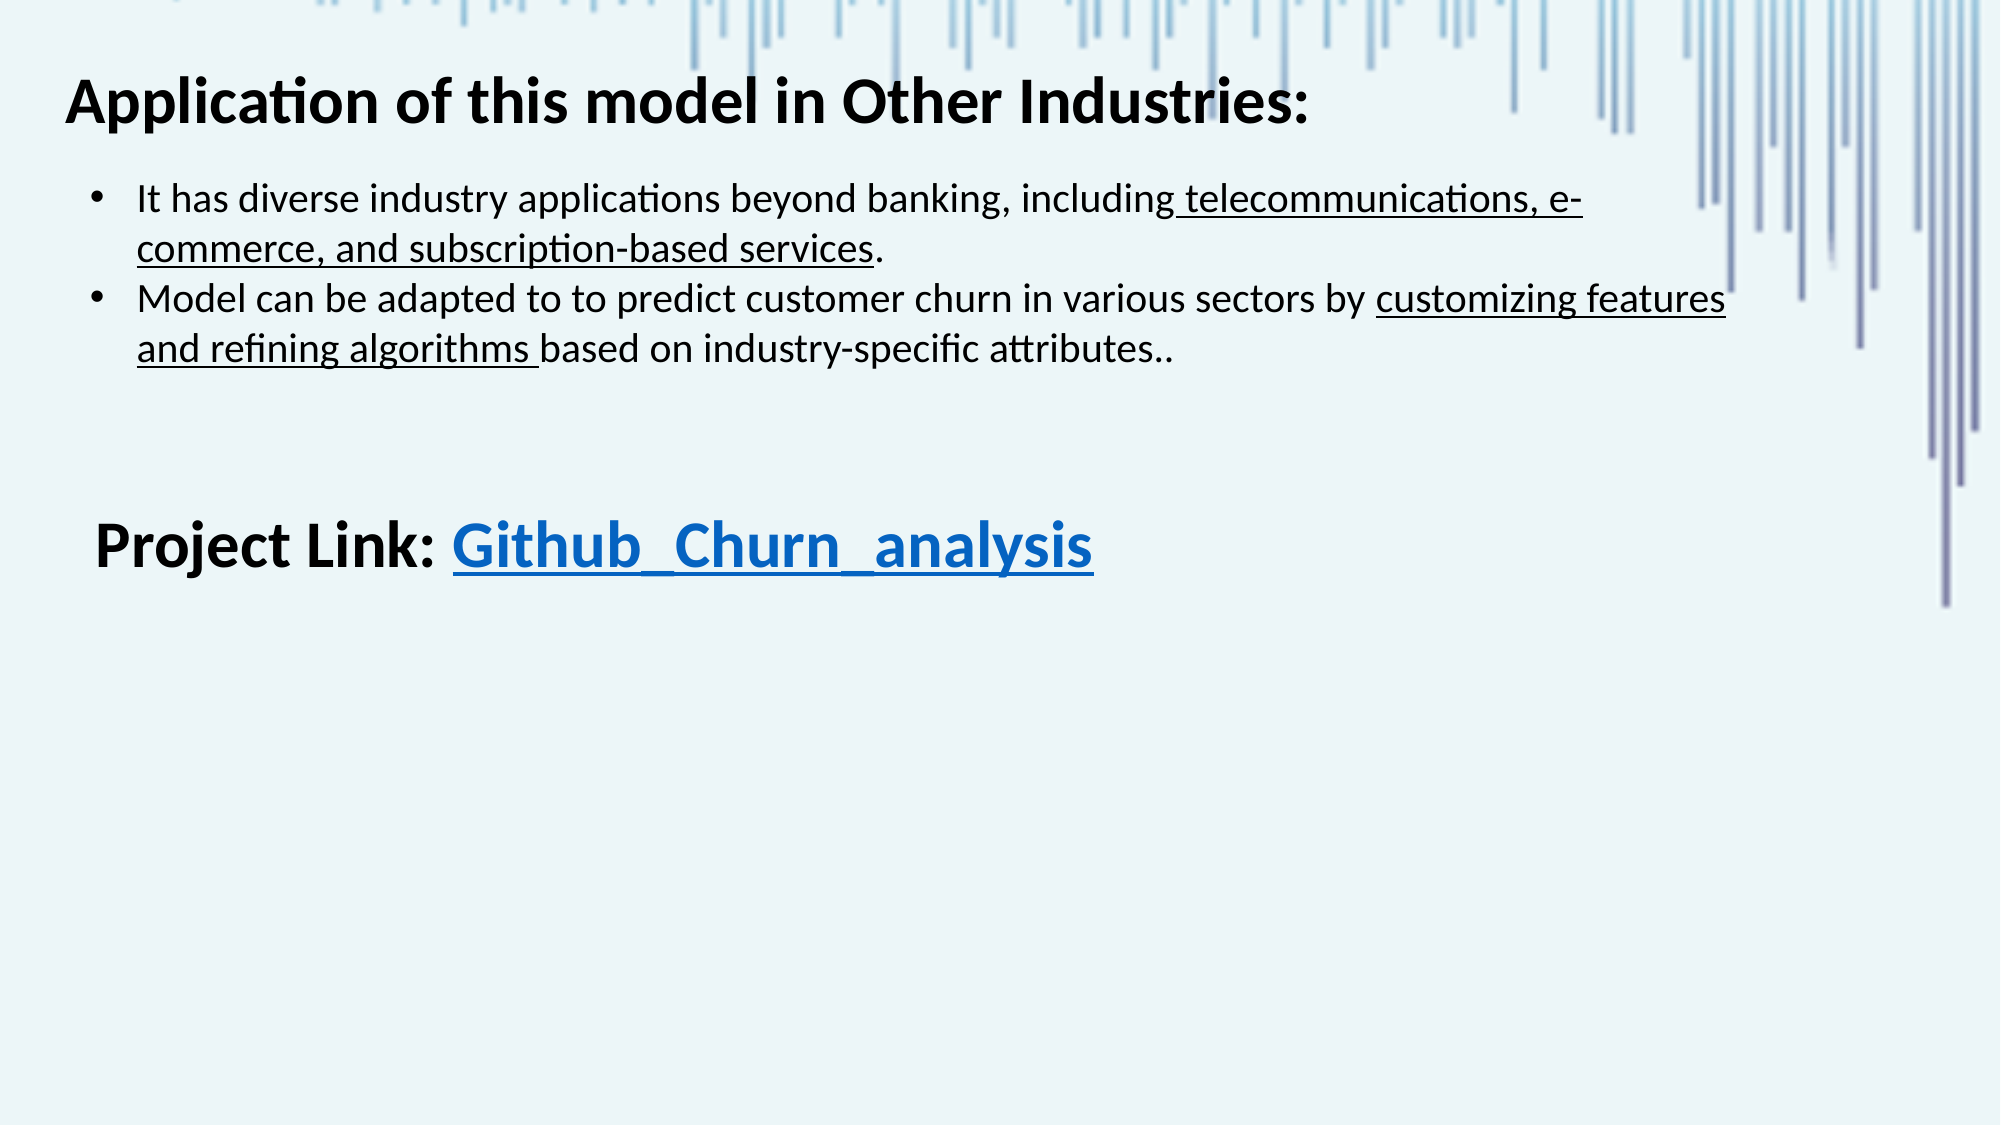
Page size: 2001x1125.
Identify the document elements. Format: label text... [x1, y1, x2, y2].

text_box It has diverse industry applications beyond banking, including telecommunications, e-commerce, and subscription-based services. Model can be adapted to to predict customer churn in various sectors by customizing features and refining algorithms based on industry-specific attributes.. [0, 163, 1777, 379]
text_box Application of this model in Other Industries: [50, 49, 1394, 145]
picture [0, 0, 2001, 1125]
text_box Project Link: Github_Churn_analysis [80, 493, 1680, 589]
